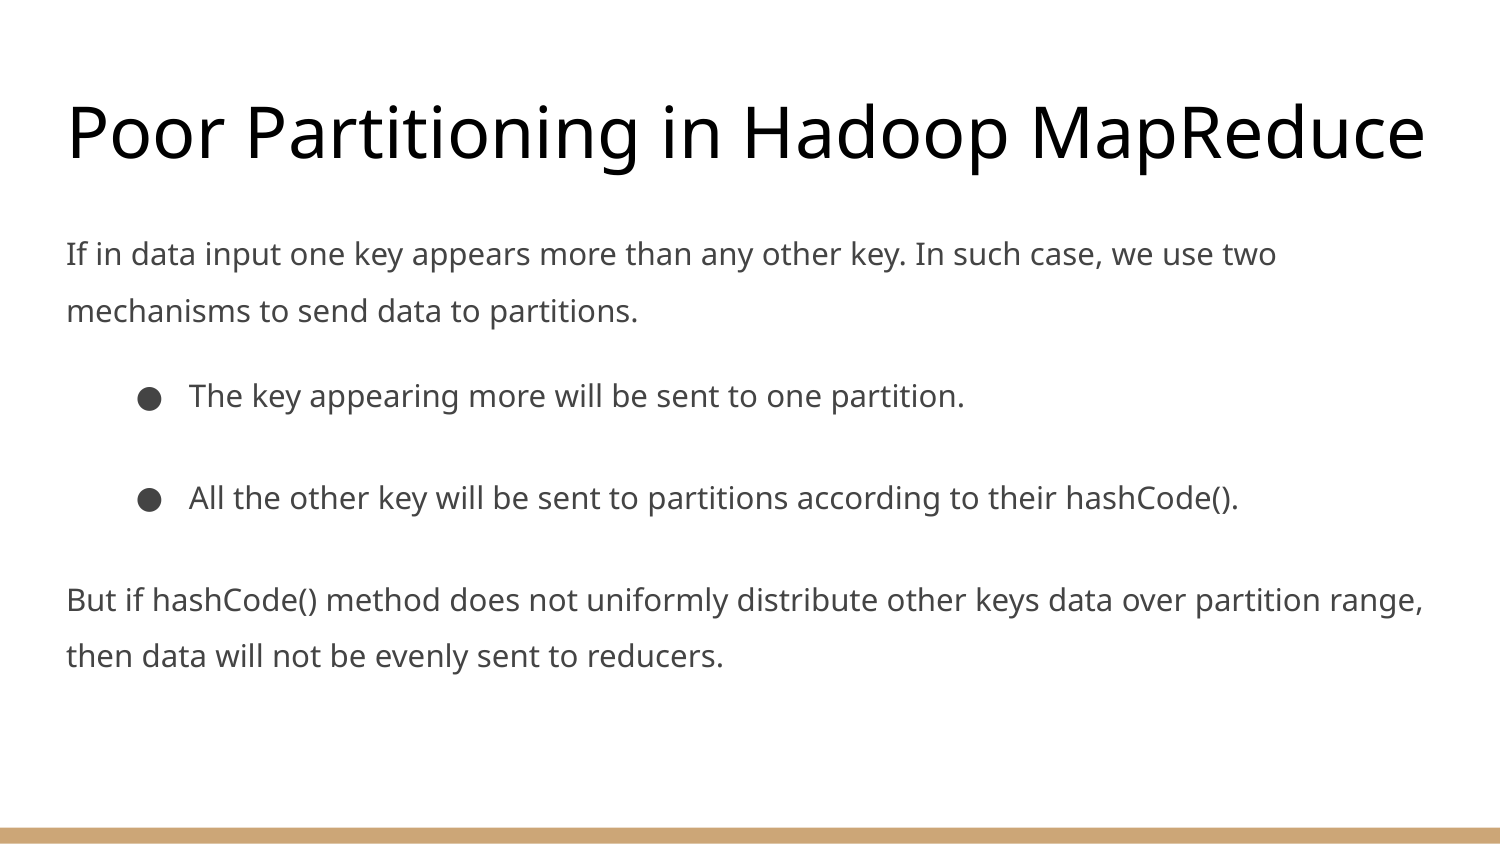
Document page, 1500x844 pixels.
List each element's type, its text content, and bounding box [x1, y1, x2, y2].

list If in data input one key appears more than any other key. In such case, we use two mechanisms to send data to partitions. The key appearing more will be sent to one partition. All the other key will be sent to partitions according to their hashCode(). But if hashCode() method does not uniformly distribute other keys data over partition range, then data will not be evenly sent to reducers. [51, 200, 1449, 752]
title Poor Partitioning in Hadoop MapReduce [51, 51, 1449, 189]
